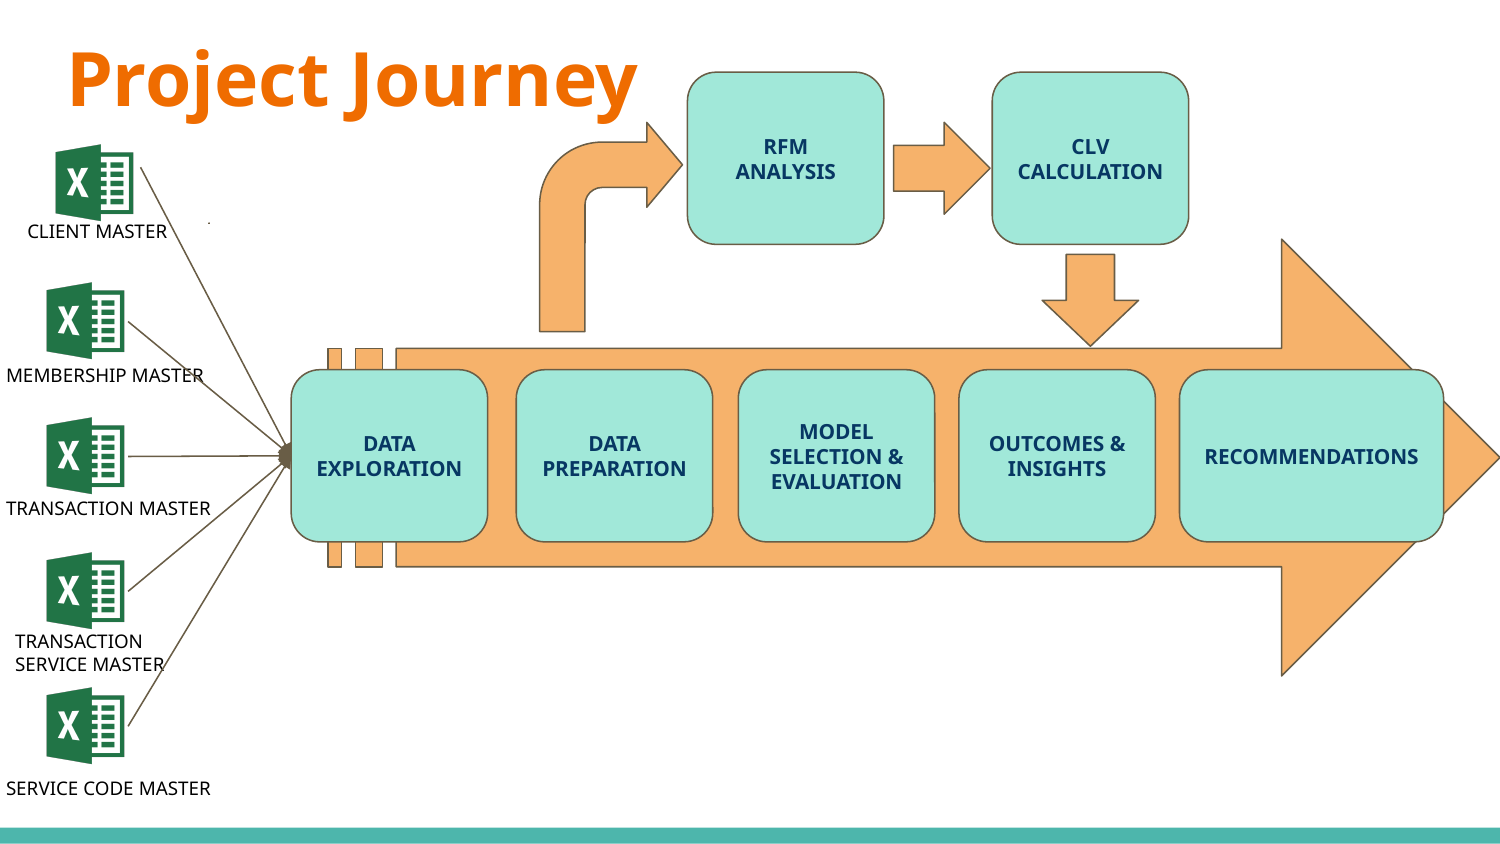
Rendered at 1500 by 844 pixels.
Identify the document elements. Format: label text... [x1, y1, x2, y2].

text_box DATA EXPLORATION [296, 369, 488, 542]
text_box TRANSACTION MASTER [0, 481, 121, 518]
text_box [140, 167, 292, 321]
text_box RFM ANALYSIS [687, 72, 884, 245]
text_box [327, 348, 342, 369]
text_box [355, 348, 383, 369]
text_box CLV CALCULATION [992, 72, 1189, 245]
text_box MEMBERSHIP MASTER [0, 348, 122, 384]
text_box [127, 455, 292, 727]
text_box TRANSACTION SERVICE MASTER [0, 615, 122, 664]
text_box [396, 239, 1416, 676]
title Project Journey [51, 16, 1449, 133]
text_box [539, 122, 683, 332]
text_box [327, 542, 342, 567]
picture [41, 683, 129, 770]
text_box MODEL SELECTION & EVALUATION [738, 369, 935, 542]
text_box [355, 542, 383, 567]
text_box RECOMMENDATIONS [1179, 369, 1444, 542]
picture [41, 548, 127, 635]
text_box DATA PREPARATION [516, 369, 713, 542]
text_box [1042, 254, 1139, 347]
text_box [1444, 401, 1500, 514]
picture [41, 413, 127, 500]
text_box CLIENT MASTER [12, 205, 135, 241]
text_box [893, 122, 991, 215]
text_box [127, 321, 292, 454]
text_box OUTCOMES & INSIGHTS [958, 369, 1156, 542]
text_box SERVICE CODE MASTER [0, 761, 230, 798]
picture [41, 278, 129, 365]
picture [50, 140, 138, 227]
